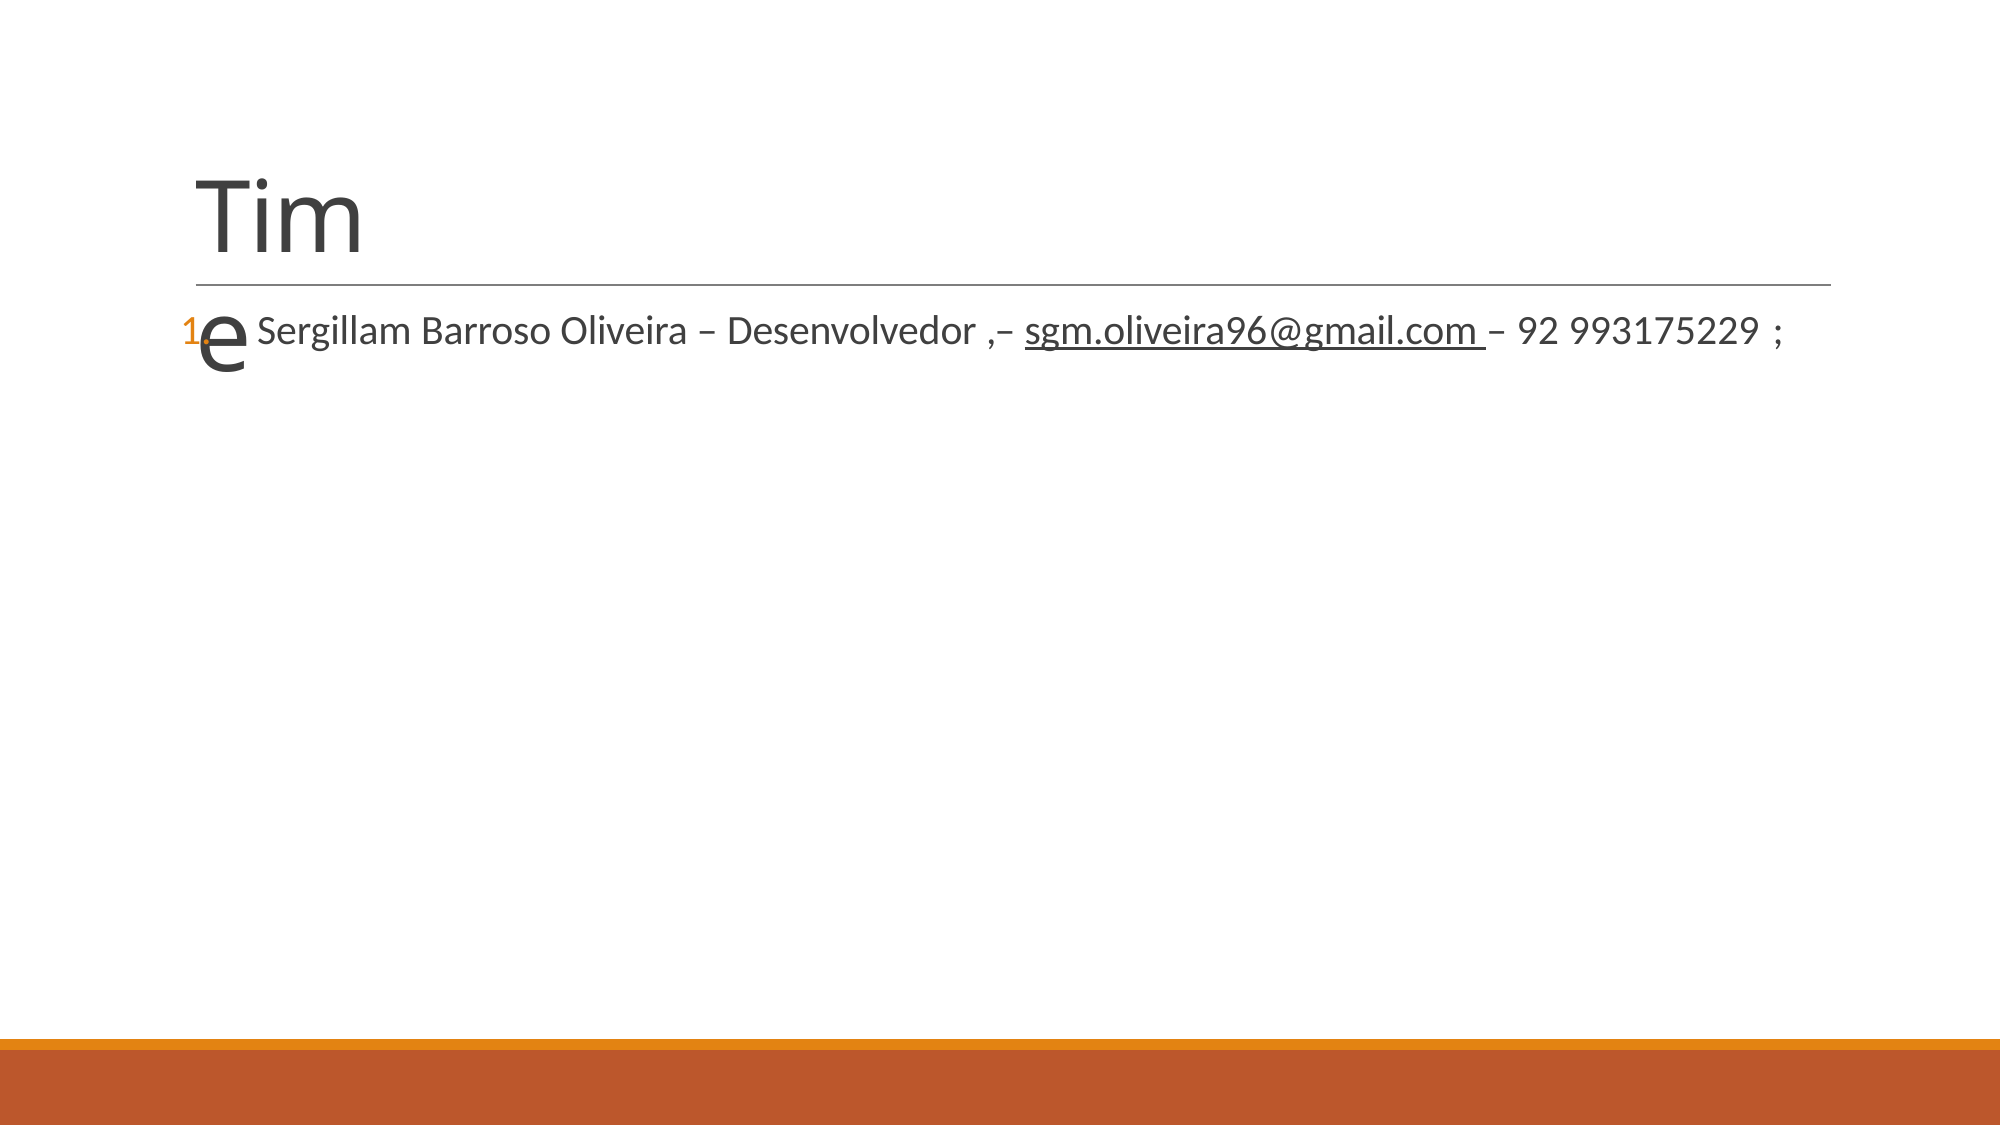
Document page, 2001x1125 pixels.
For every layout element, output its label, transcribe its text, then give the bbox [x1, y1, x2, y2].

text_box Time [192, 149, 393, 300]
text_box 1. Sergillam Barroso Oliveira – Desenvolvedor ,– sgm.oliveira96@gmail.com – 92 993175229 ; [177, 300, 1803, 353]
text_box Time [192, 353, 393, 392]
